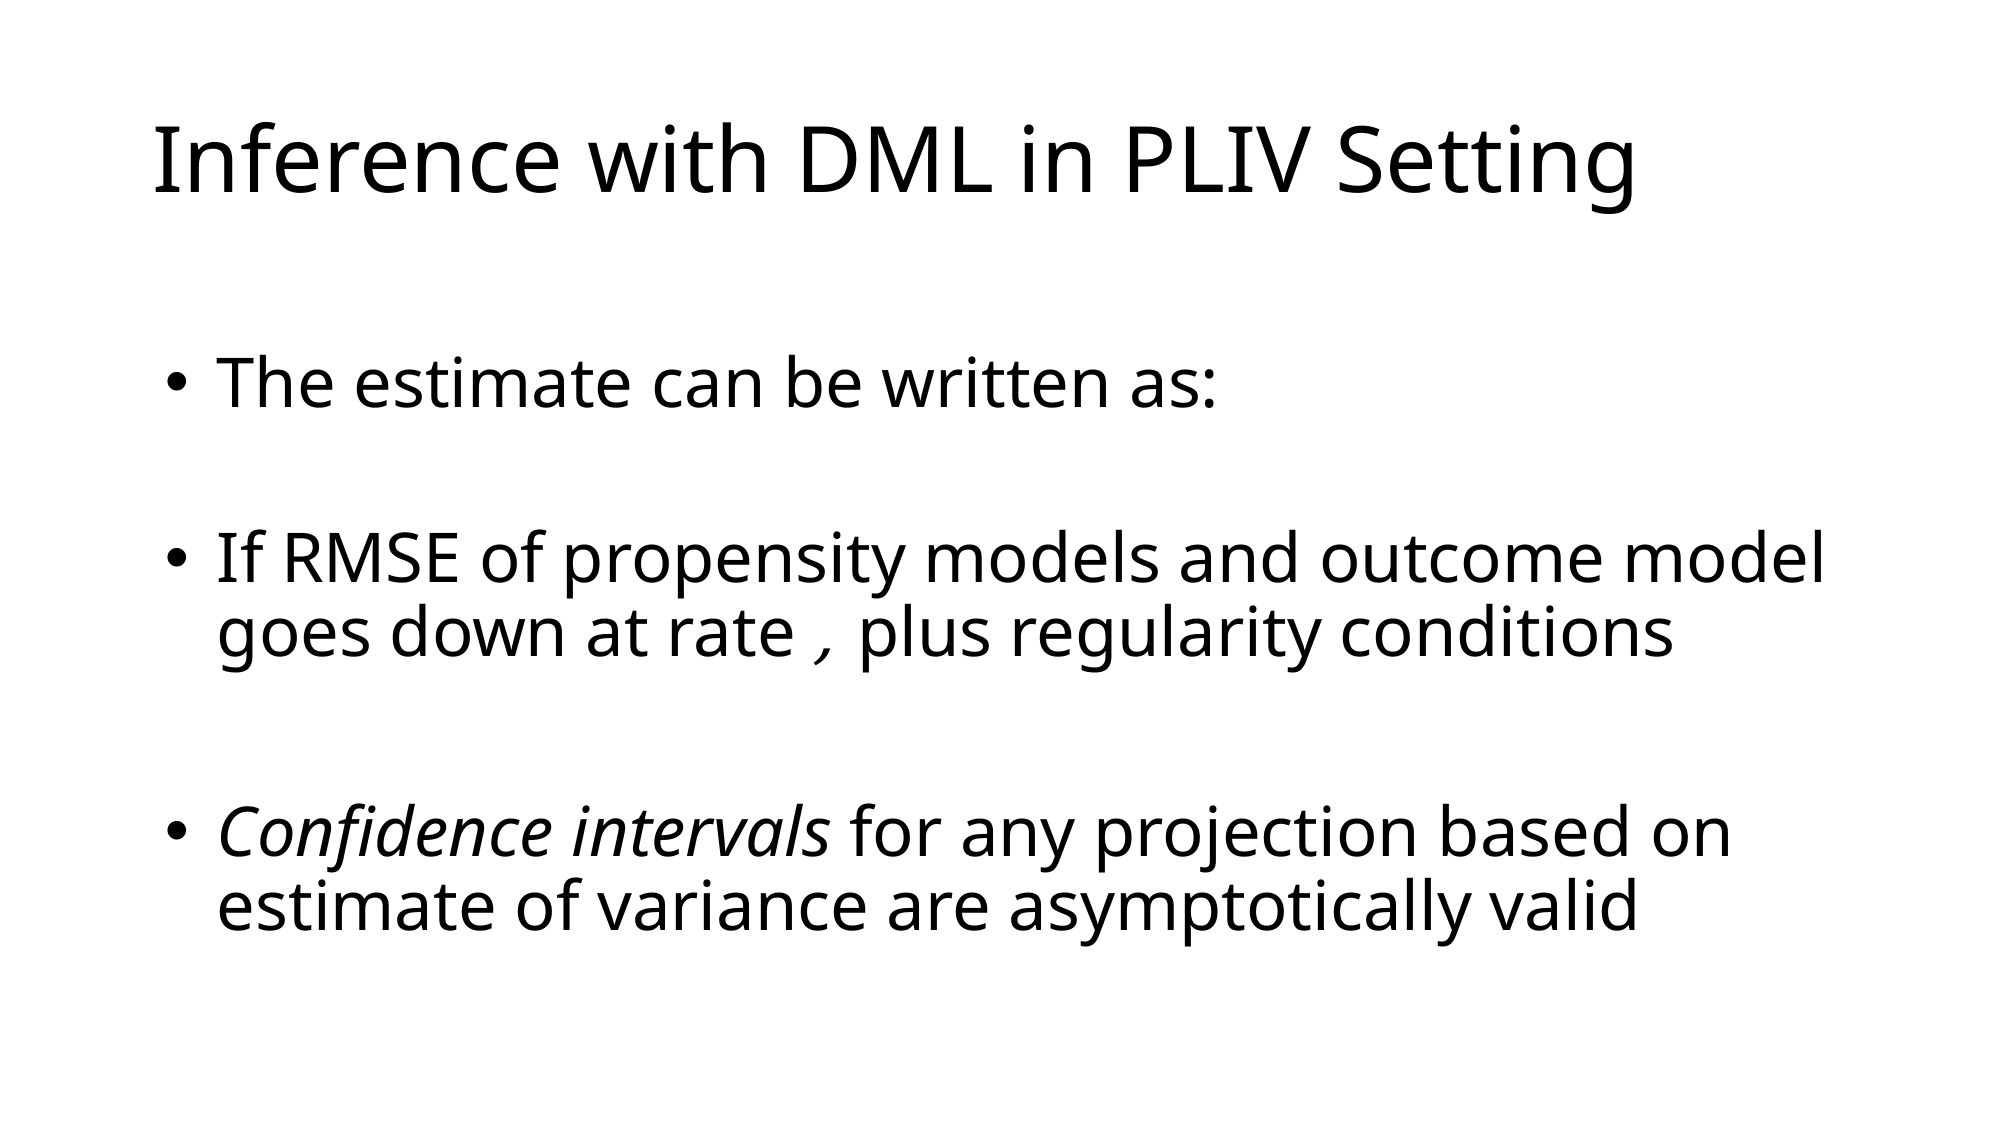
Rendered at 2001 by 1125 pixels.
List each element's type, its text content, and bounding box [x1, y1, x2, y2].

title Inference with DML in PLIV Setting [137, 53, 1863, 272]
